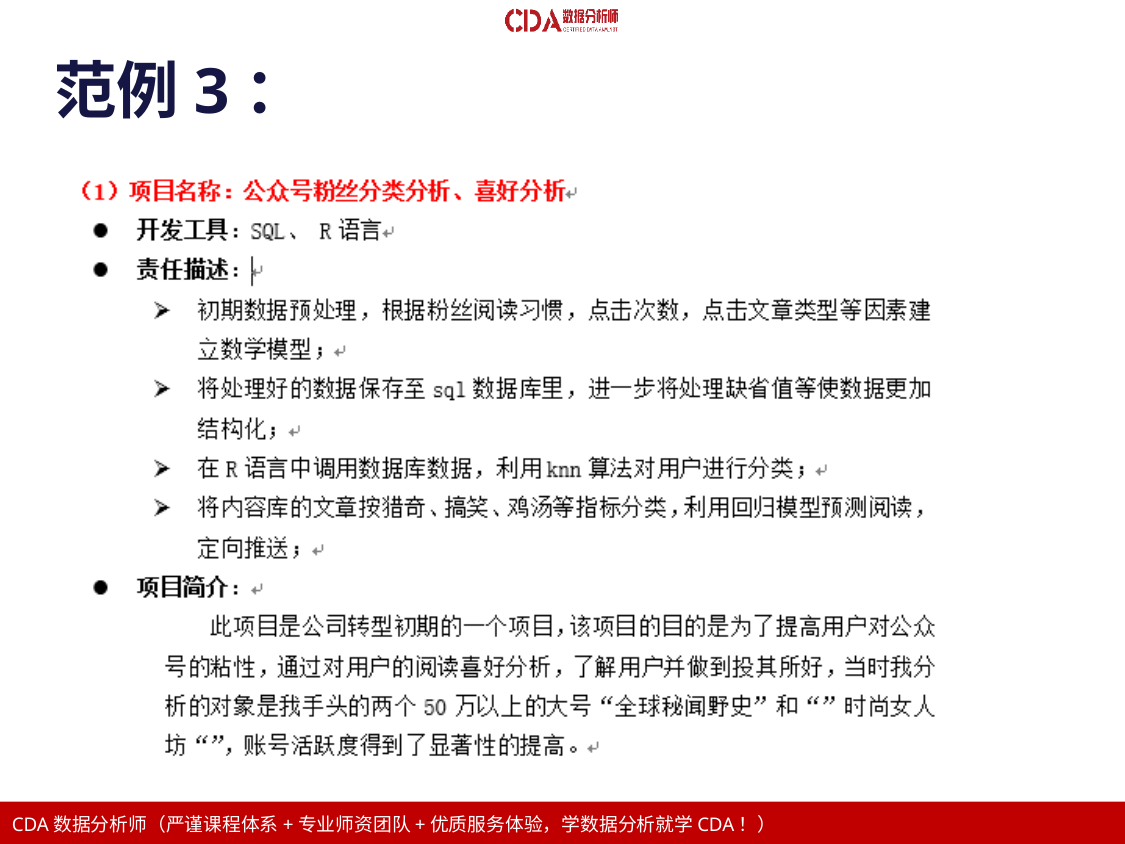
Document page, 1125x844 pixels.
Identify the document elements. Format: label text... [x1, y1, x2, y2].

picture [78, 161, 977, 767]
picture [505, 8, 618, 32]
text_box 范例3： [39, 43, 322, 134]
